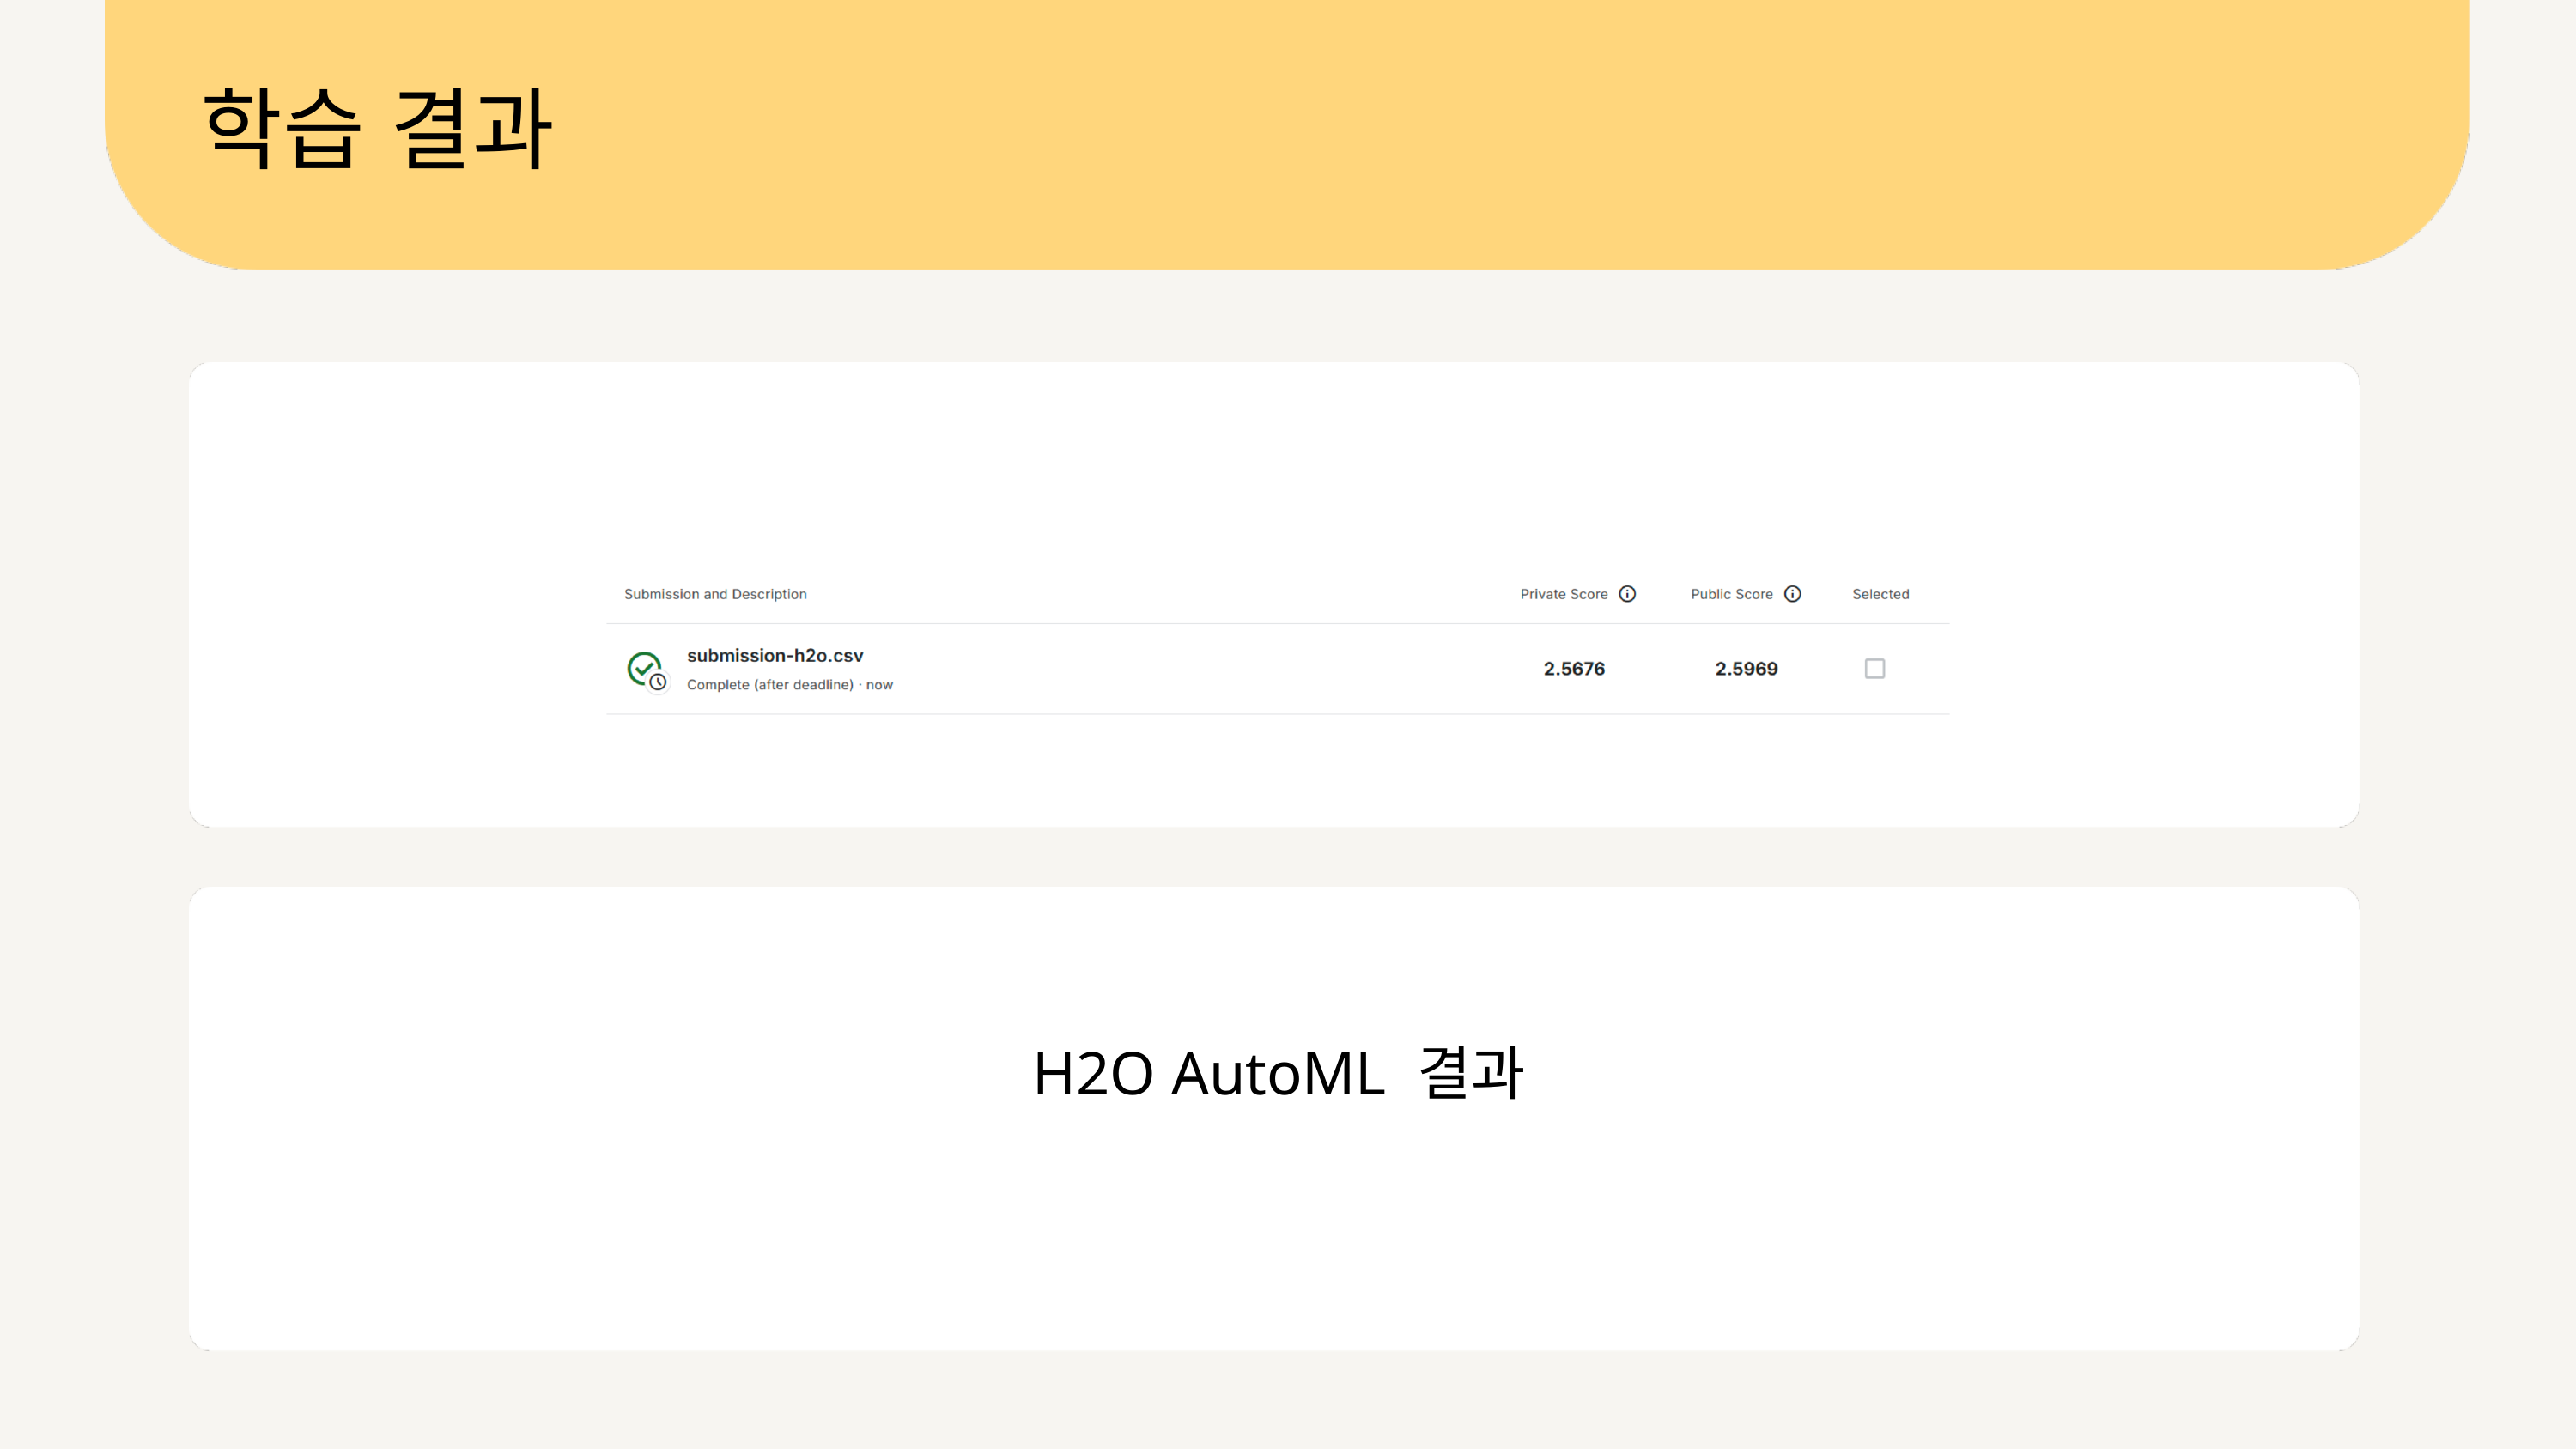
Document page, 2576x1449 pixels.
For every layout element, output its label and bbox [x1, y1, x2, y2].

picture [189, 887, 2362, 1353]
picture [105, 0, 2471, 270]
picture [189, 362, 2362, 828]
